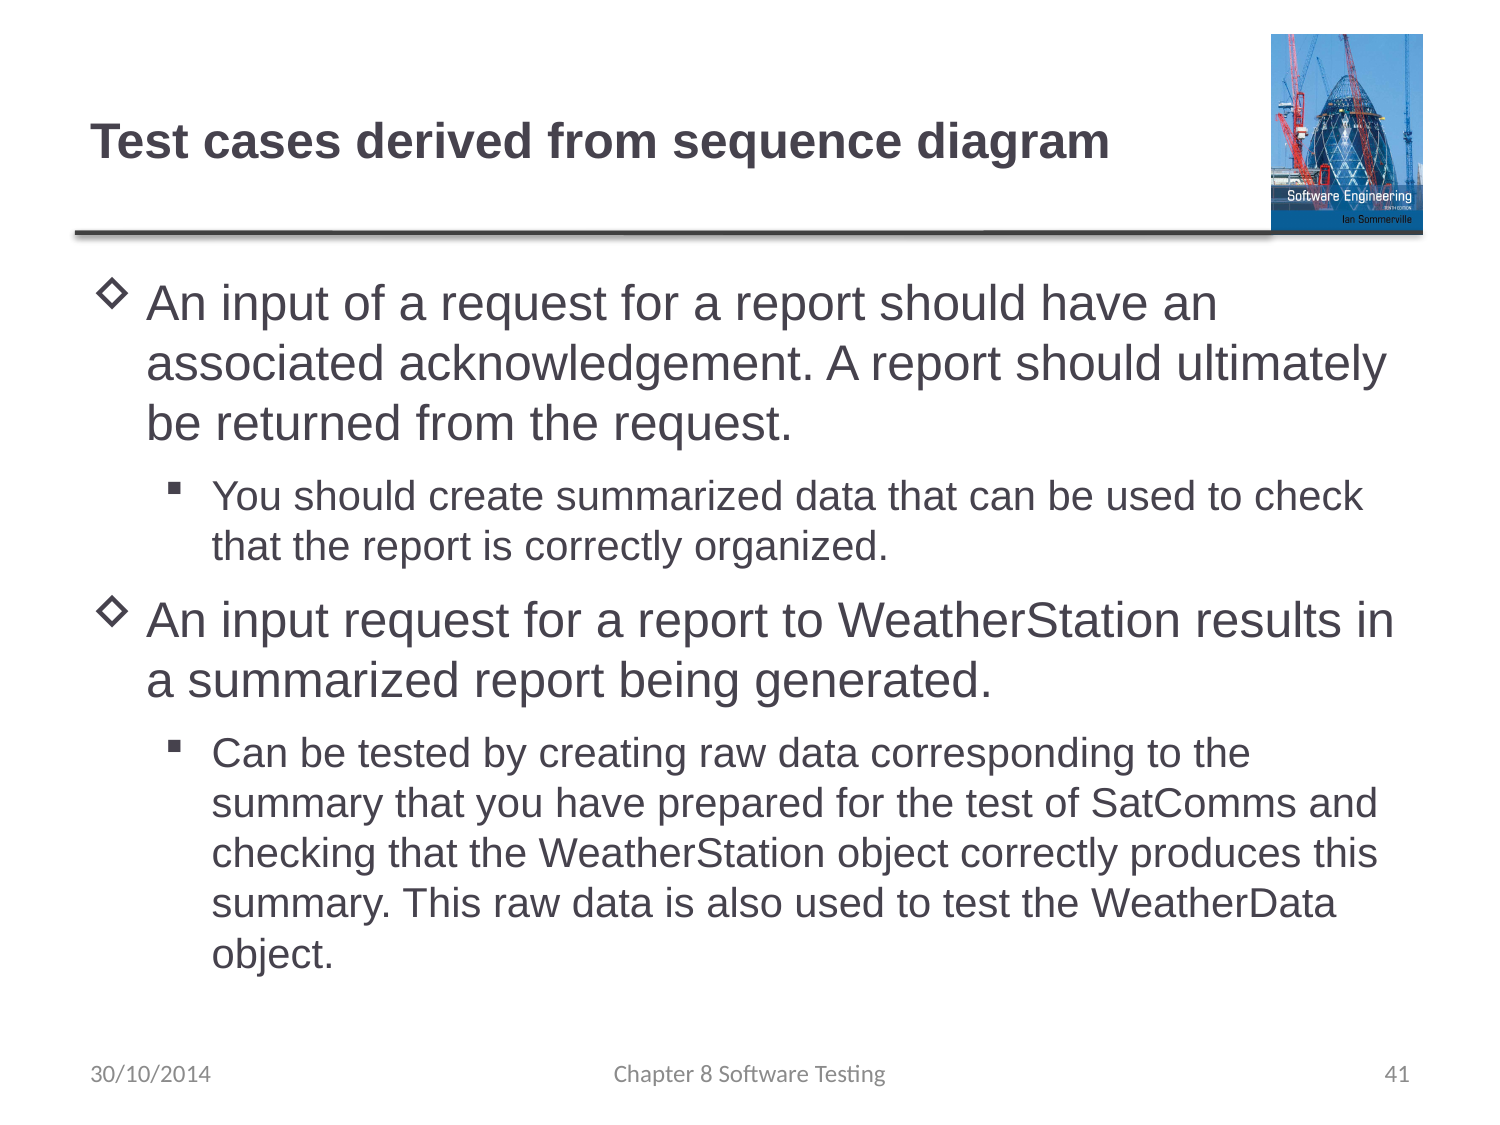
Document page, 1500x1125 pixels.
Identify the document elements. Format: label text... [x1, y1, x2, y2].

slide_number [75, 1042, 425, 1103]
footer Chapter 8 Software Testing [512, 1042, 988, 1103]
title Test cases derived from sequence diagram [74, 44, 1272, 233]
slide_number 41 [1074, 1042, 1425, 1103]
picture [1271, 34, 1423, 230]
list An input of a request for a report should have an associated acknowledgement. A report should ultimately be returned from the request. You should create summarized data that can be used to check that the report is correctly organized. An input request for a report to WeatherStation results in a summarized report being generated. Can be tested by creating raw data corresponding to the summary that you have prepared for the test of SatComms and checking that the WeatherStation object correctly produces this summary. This raw data is also used to test the WeatherData object. [75, 262, 1425, 1005]
